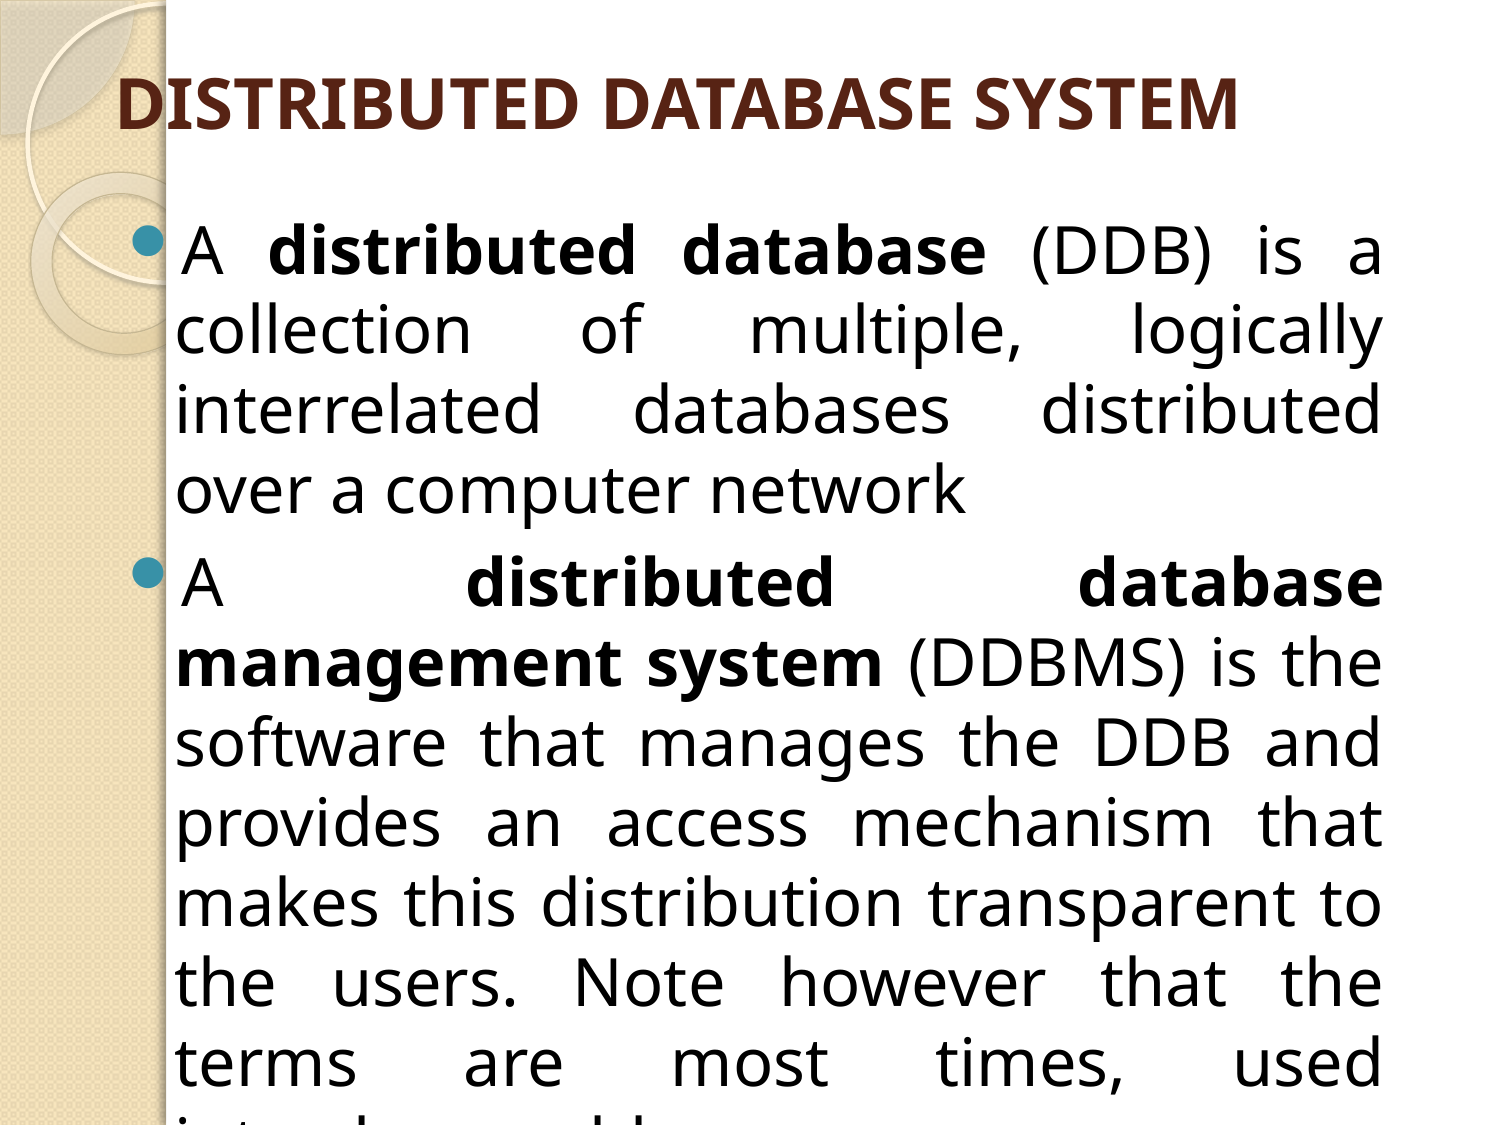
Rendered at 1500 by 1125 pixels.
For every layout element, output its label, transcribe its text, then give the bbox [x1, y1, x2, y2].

title DISTRIBUTED DATABASE SYSTEM [99, 50, 1400, 200]
list A distributed database (DDB) is a collection of multiple, logically interrelated databases distributed over a computer network A distributed database management system (DDBMS) is the software that manages the DDB and provides an access mechanism that makes this distribution transparent to the users. Note however that the terms are most times, used interchangeably [99, 200, 1400, 938]
